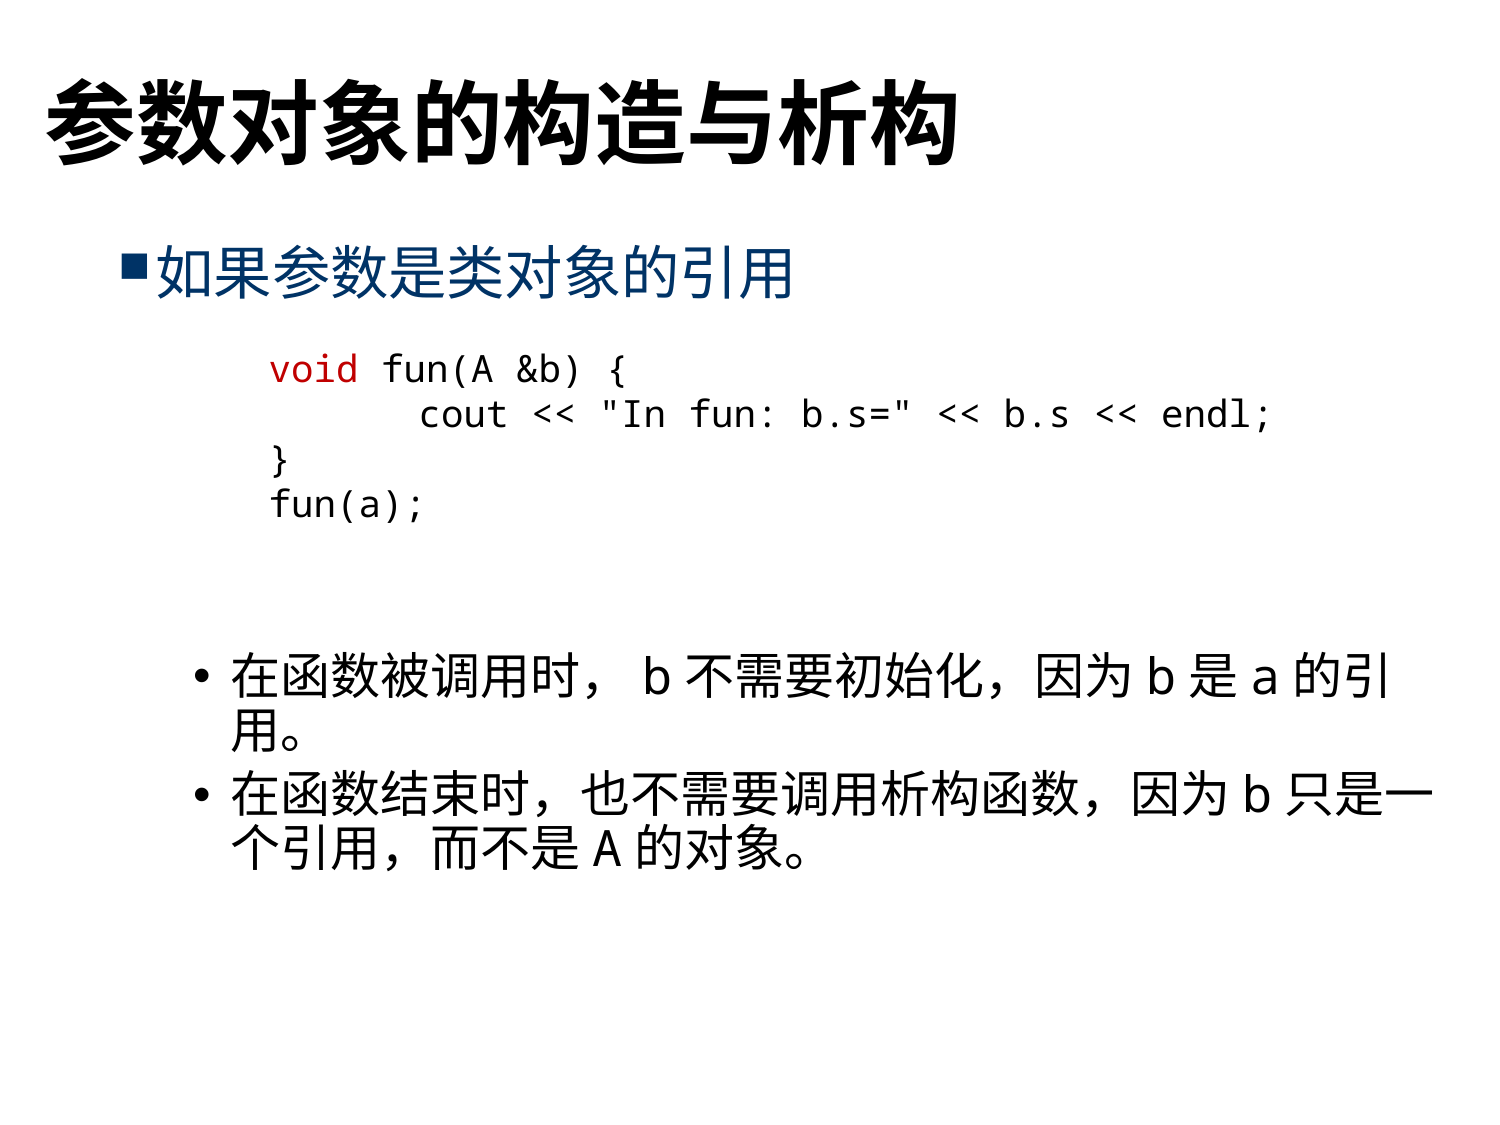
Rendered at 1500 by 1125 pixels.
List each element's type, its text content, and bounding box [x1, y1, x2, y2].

title 参数对象的构造与析构 [29, 19, 1324, 237]
text_box void fun(A &b) { cout << "In fun: b.s=" << b.s << endl; } fun(a); [253, 338, 1353, 533]
list 如果参数是类对象的引用 在函数被调用时，b不需要初始化，因为b是a的引用。 在函数结束时，也不需要调用析构函数，因为b只是一个引用，而不是A的对象。 [103, 236, 1459, 1047]
